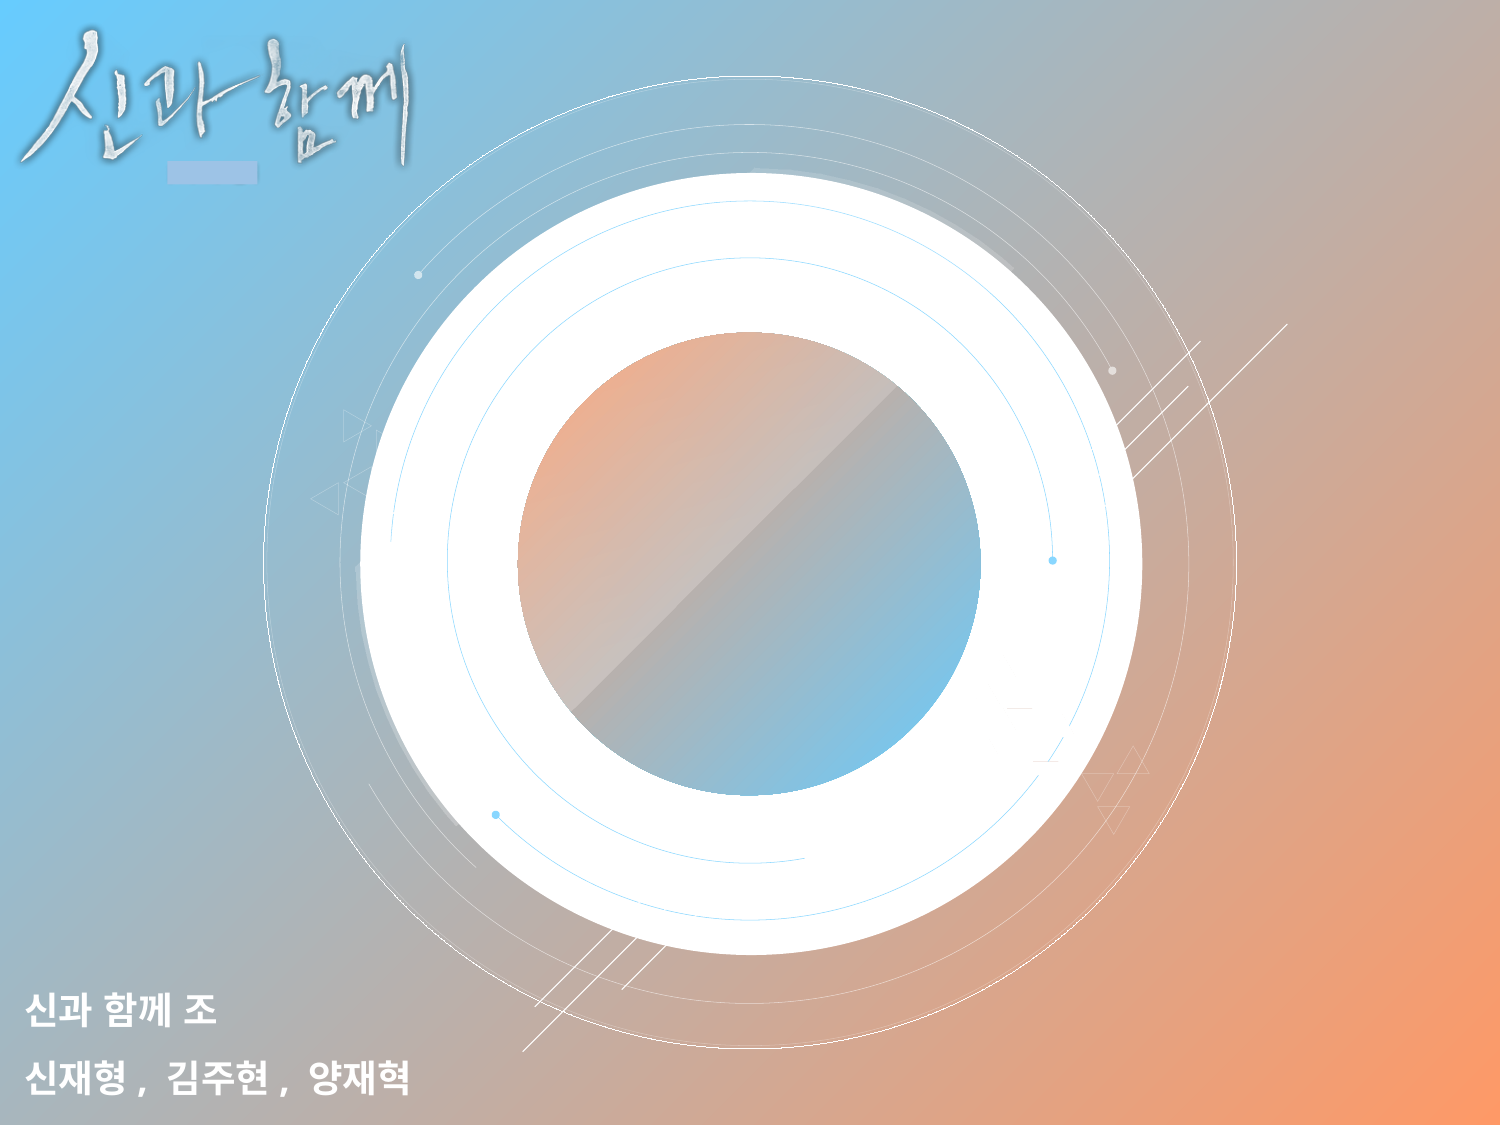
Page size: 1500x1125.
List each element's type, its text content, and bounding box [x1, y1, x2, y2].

picture [0, 0, 474, 215]
text_box 신과 함께 조 신재형, 김주현, 양재혁 [9, 957, 469, 1108]
title THANK YOU [597, 447, 898, 663]
